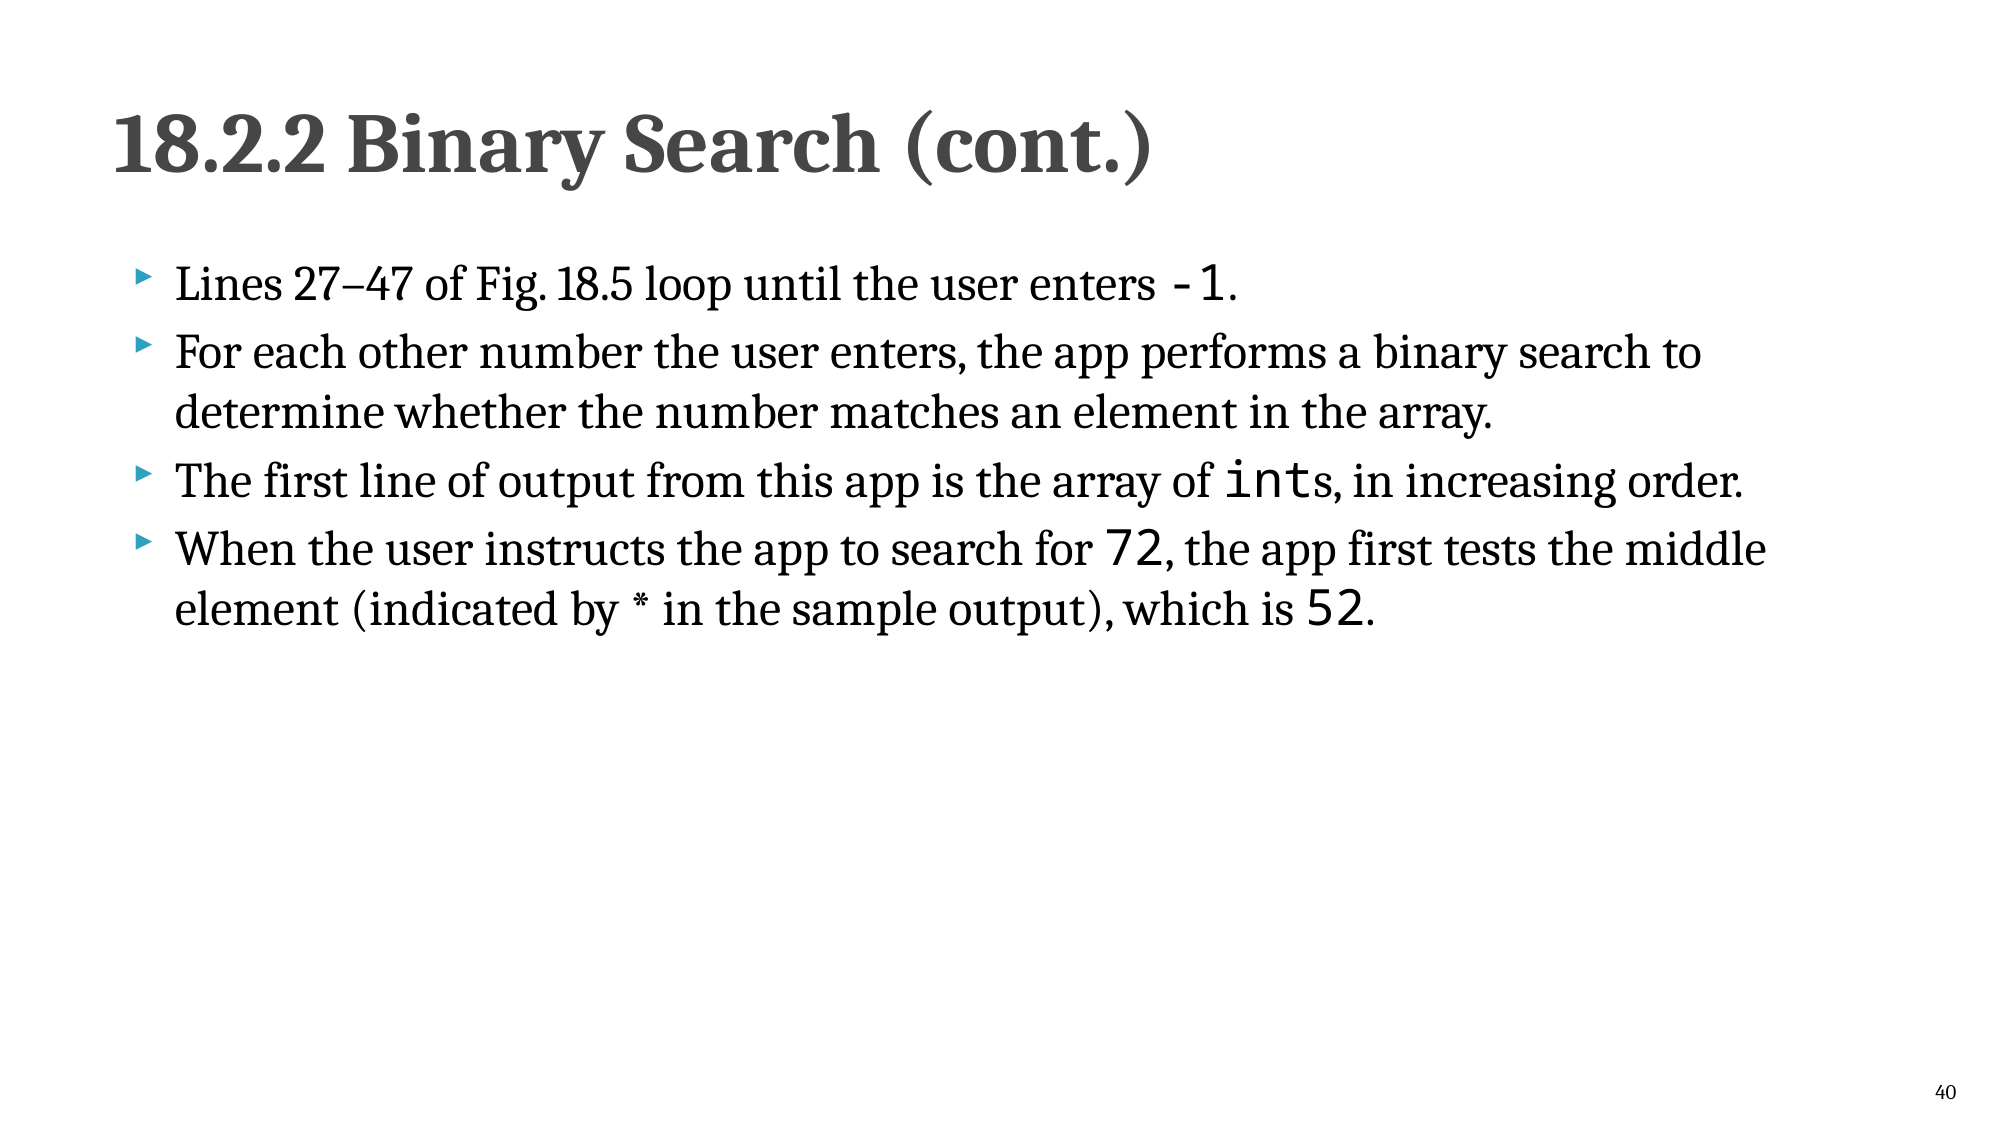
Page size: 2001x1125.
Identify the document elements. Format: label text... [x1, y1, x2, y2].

title 18.2.2 Binary Search (cont.) [99, 45, 1900, 233]
slide_number 40 [1891, 1051, 1972, 1112]
list Lines 27–47 of Fig. 18.5 loop until the user enters -1. For each other number the user enters, the app performs a binary search to determine whether the number matches an element in the array. The first line of output from this app is the array of ints, in increasing order. When the user instructs the app to search for 72, the app first tests the middle element (indicated by * in the sample output), which is 52. [99, 242, 1900, 986]
